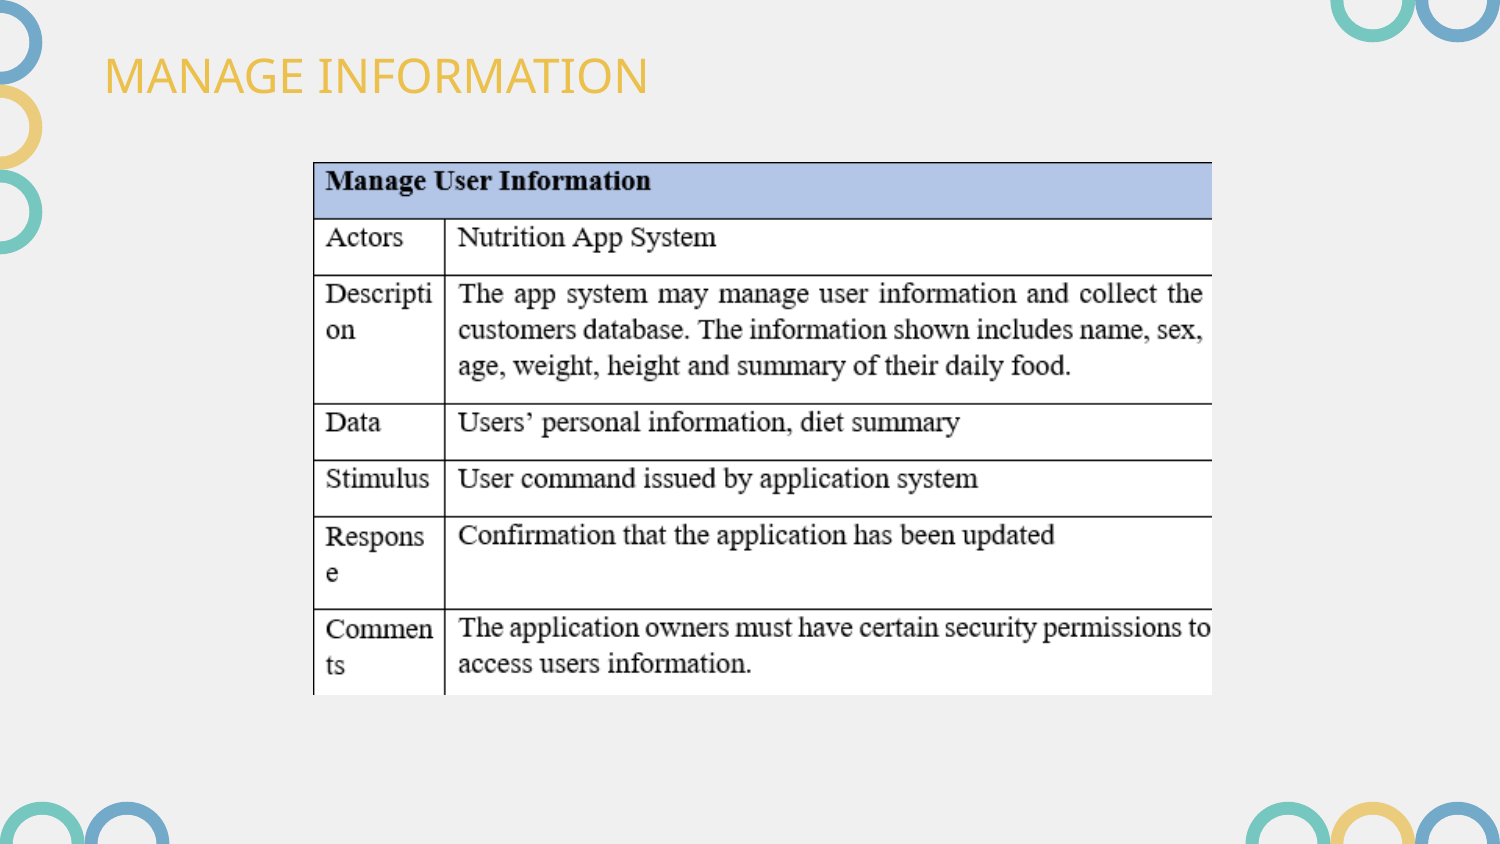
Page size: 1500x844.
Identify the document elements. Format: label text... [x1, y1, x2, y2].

picture [312, 162, 1212, 695]
title MANAGE INFORMATION [88, 43, 1352, 104]
